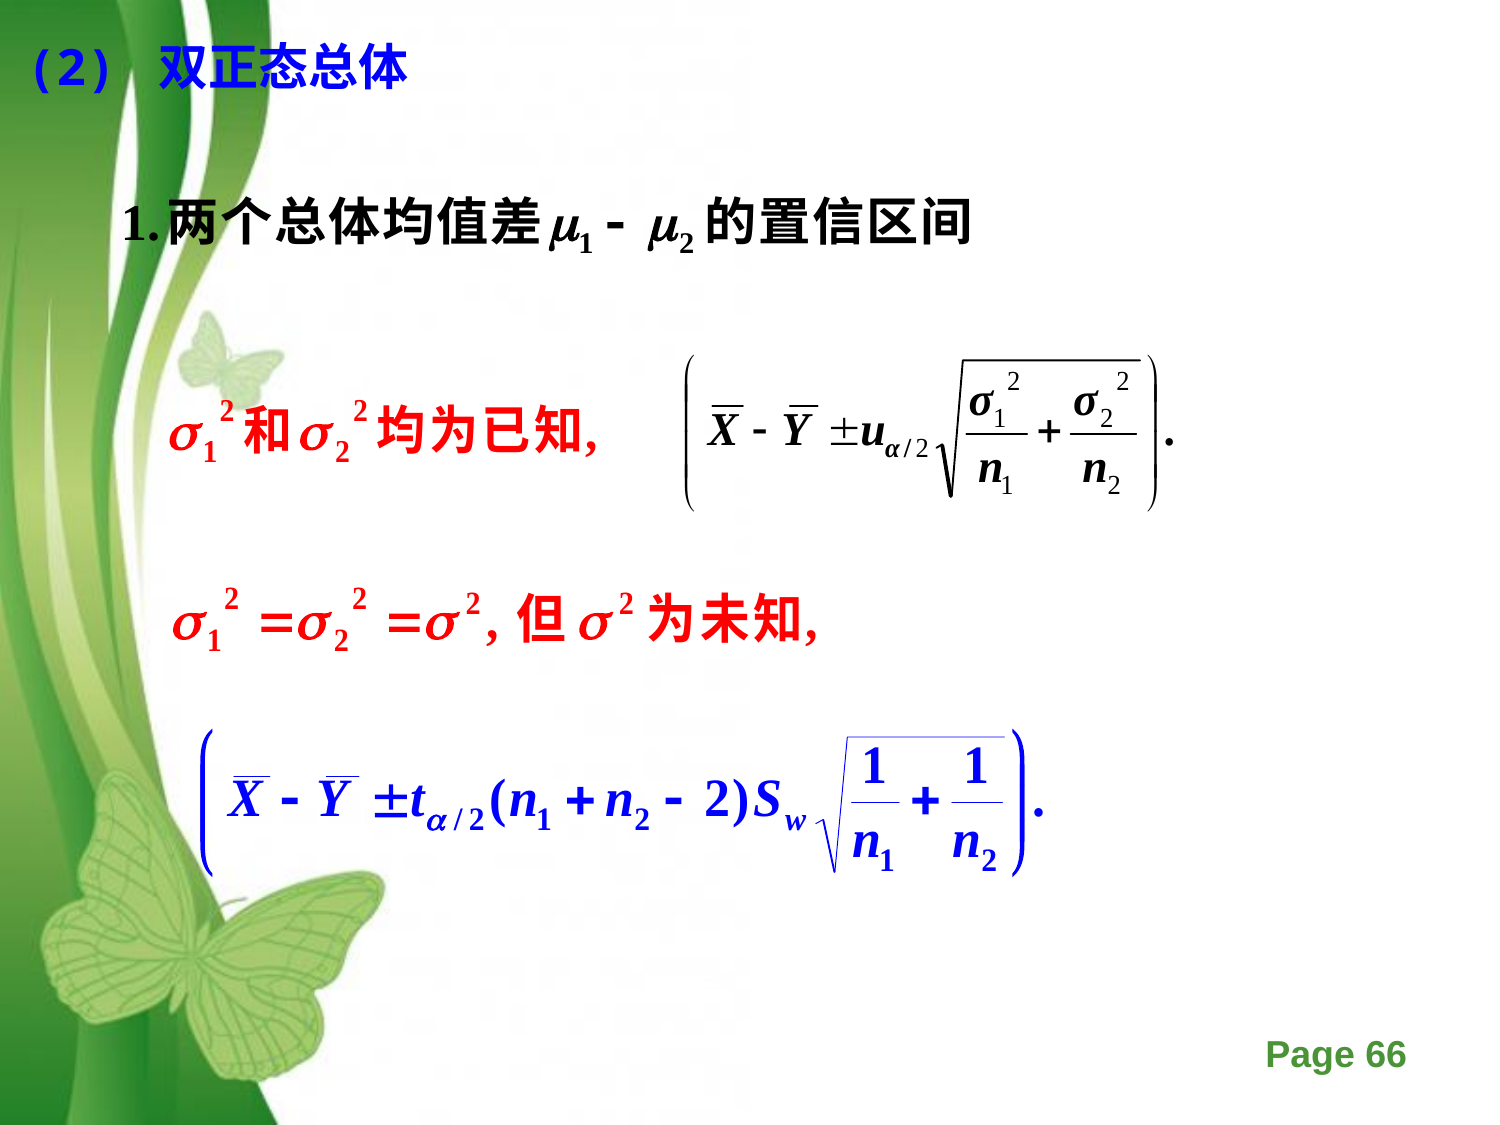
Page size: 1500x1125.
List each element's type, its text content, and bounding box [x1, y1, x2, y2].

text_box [675, 347, 1183, 521]
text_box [195, 725, 1045, 879]
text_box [166, 390, 625, 465]
picture [0, 0, 1500, 1125]
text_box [170, 578, 846, 655]
text_box (2) 双正态总体 [11, 27, 901, 103]
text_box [116, 188, 1001, 262]
